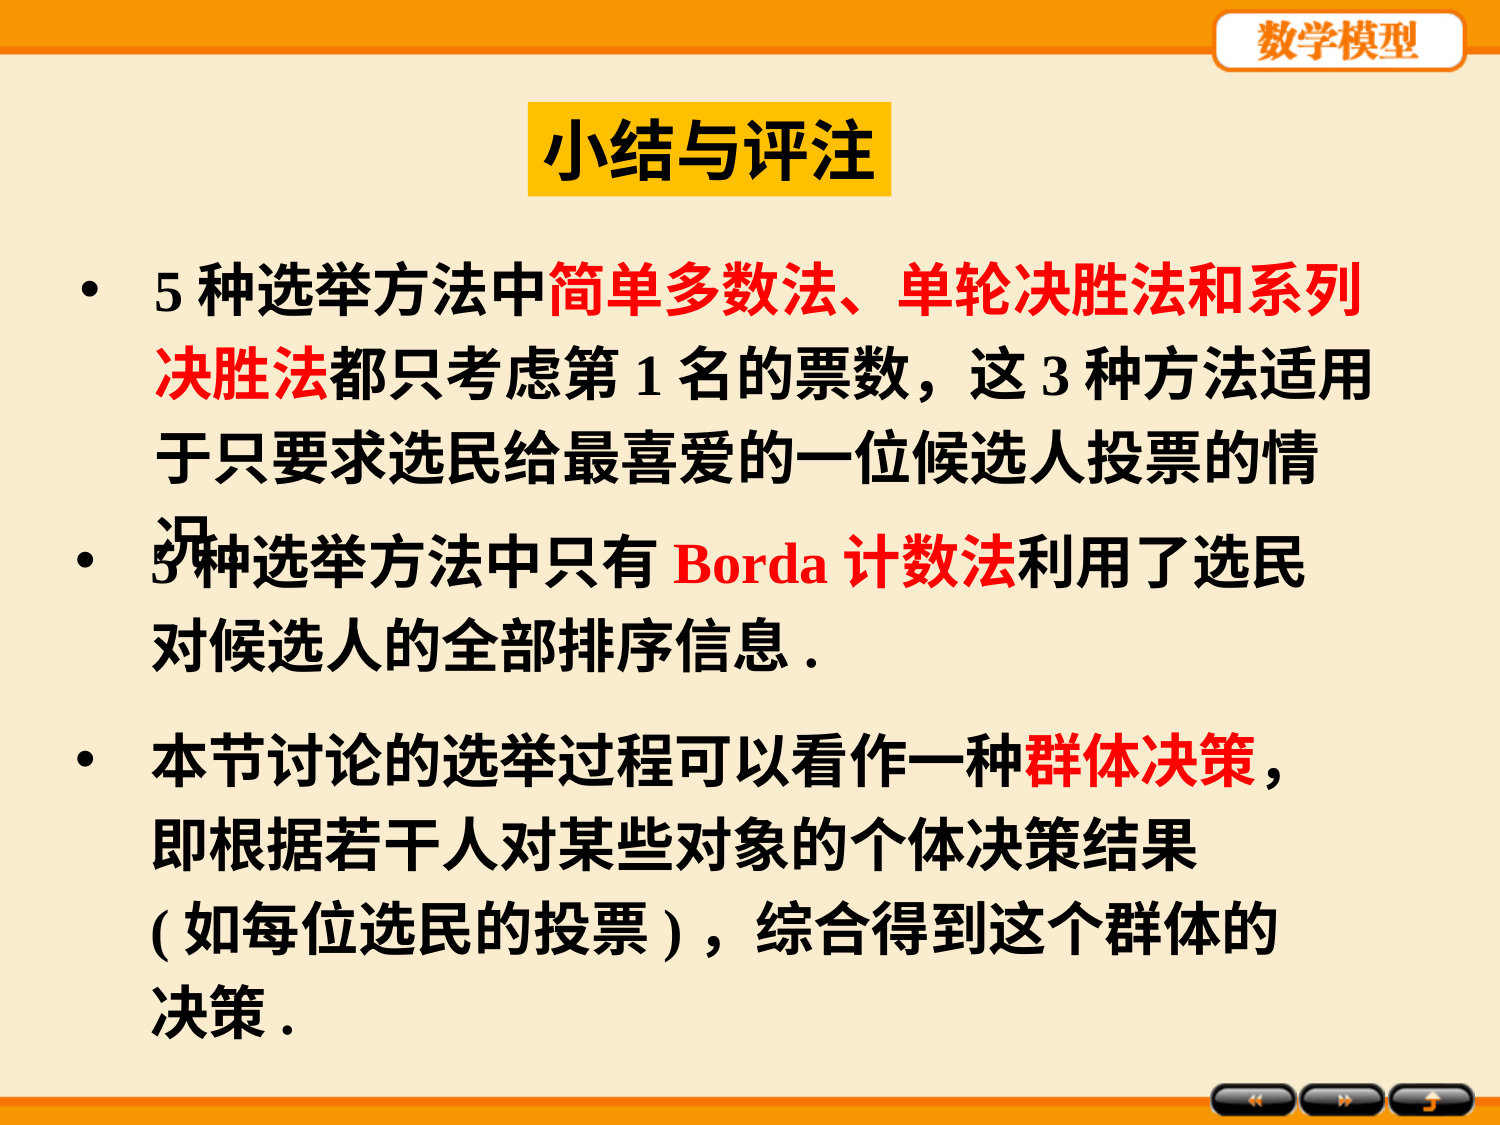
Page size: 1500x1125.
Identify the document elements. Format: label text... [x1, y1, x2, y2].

text_box 5种选举方法中只有Borda计数法利用了选民对候选人的全部排序信息. [60, 503, 1376, 687]
text_box 5种选举方法中简单多数法、单轮决胜法和系列决胜法都只考虑第1名的票数，这3种方法适用于只要求选民给最喜爱的一位候选人投票的情况. [64, 231, 1412, 583]
text_box 本节讨论的选举过程可以看作一种群体决策，即根据若干人对某些对象的个体决策结果 (如每位选民的投票)，综合得到这个群体的决策. [60, 702, 1344, 1054]
picture [0, 0, 1500, 1125]
text_box 小结与评注 [527, 101, 892, 197]
